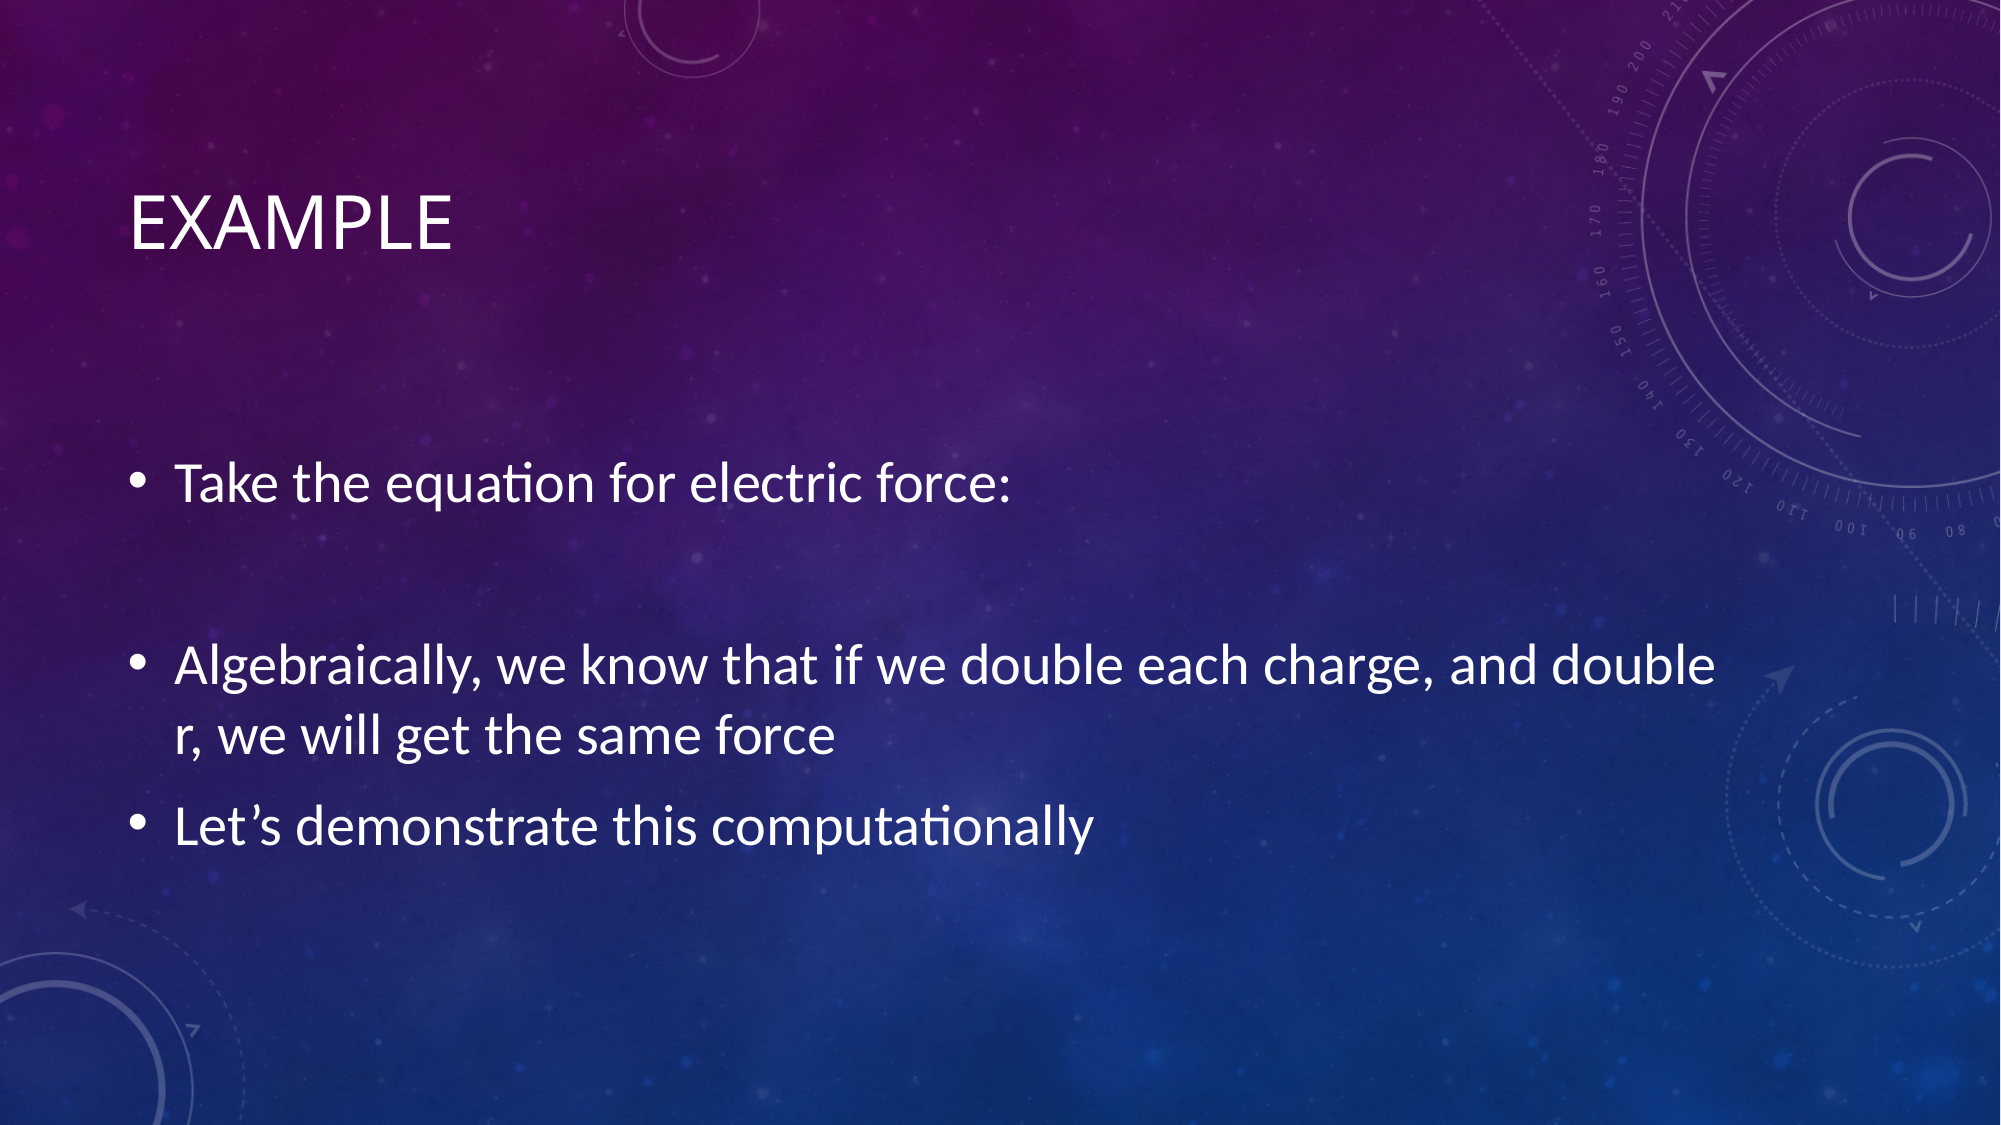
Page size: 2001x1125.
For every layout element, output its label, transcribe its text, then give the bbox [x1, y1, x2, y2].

title Example [112, 99, 1775, 339]
picture [0, 0, 2001, 1125]
